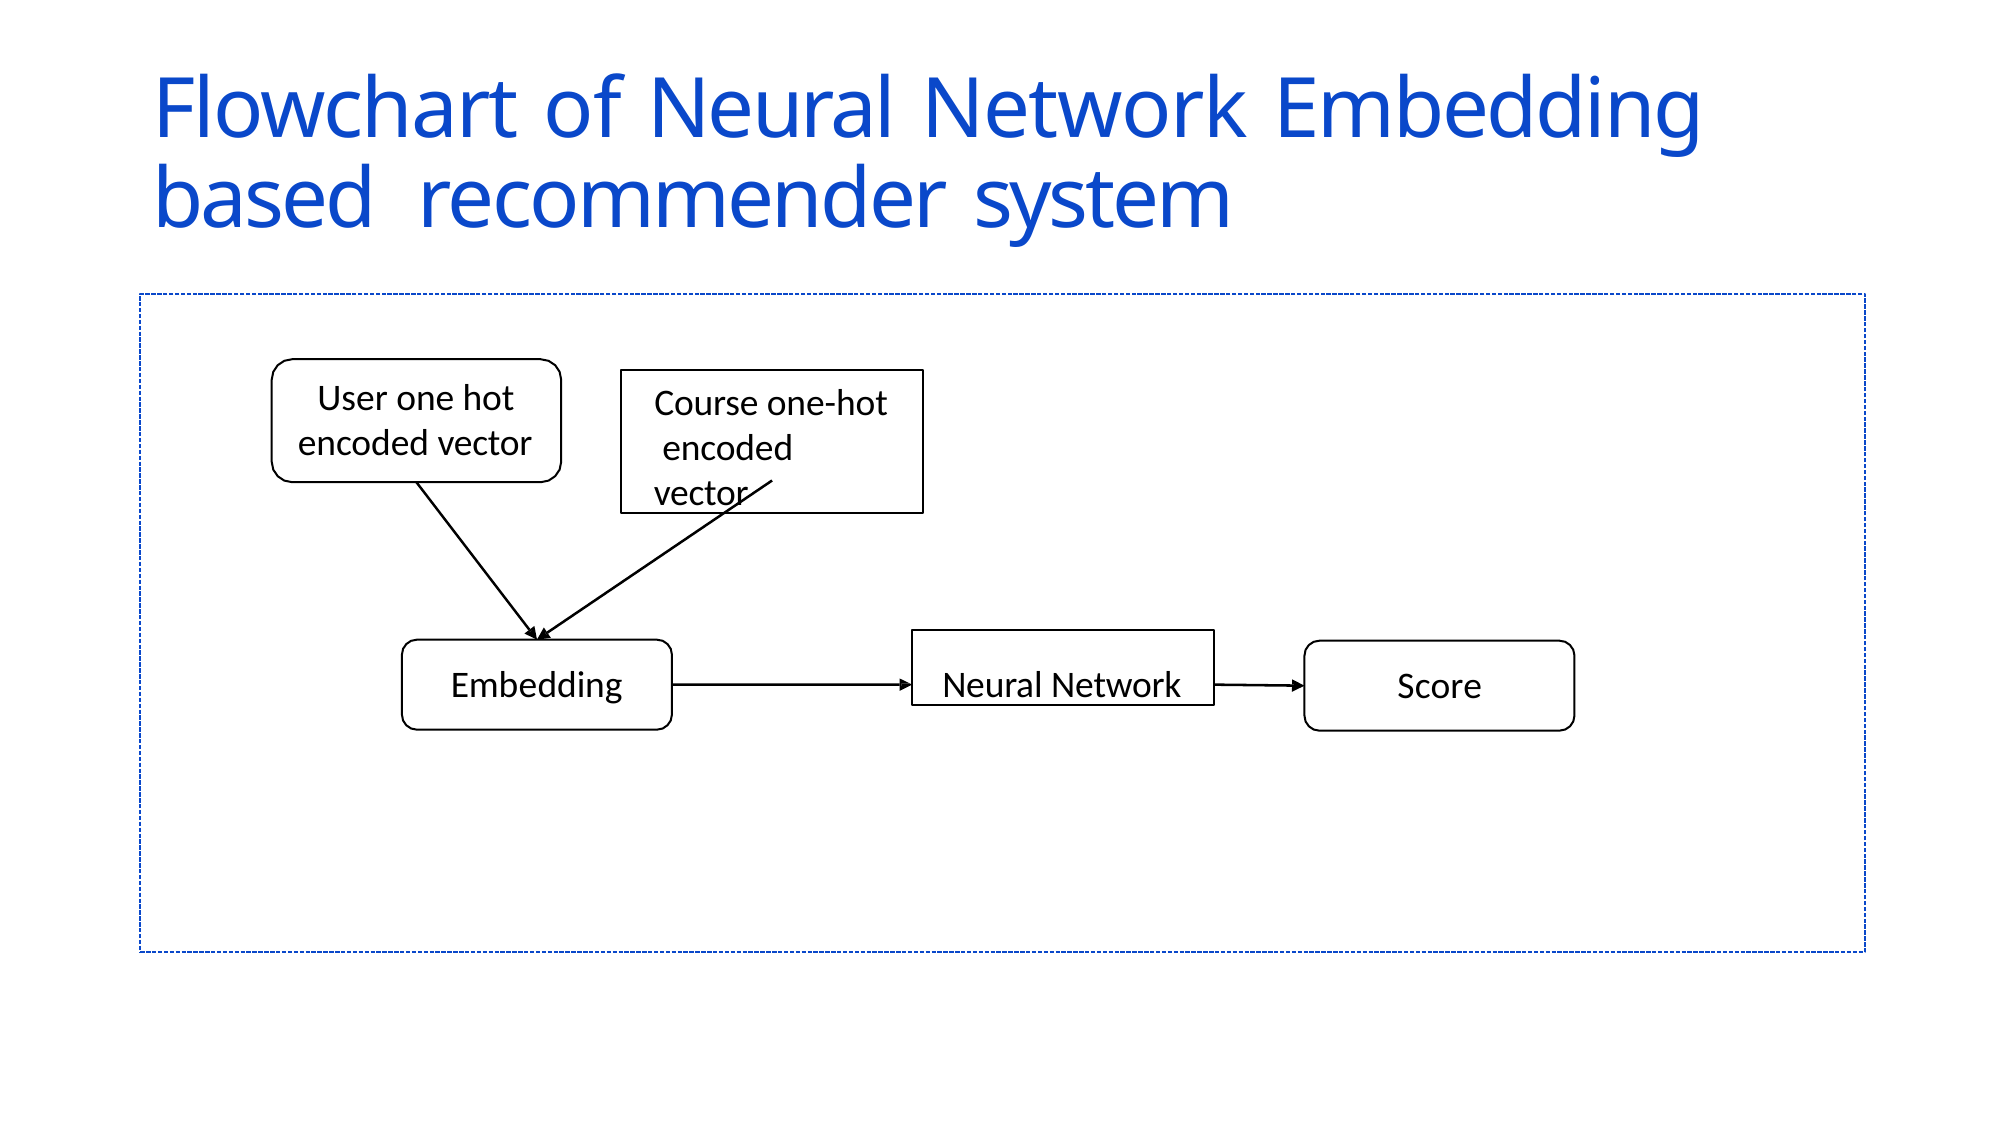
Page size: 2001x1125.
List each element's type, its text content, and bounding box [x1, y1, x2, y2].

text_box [671, 639, 1576, 732]
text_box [139, 292, 1867, 954]
title Flowchart of Neural Network Embedding based recommender system [150, 50, 1850, 252]
